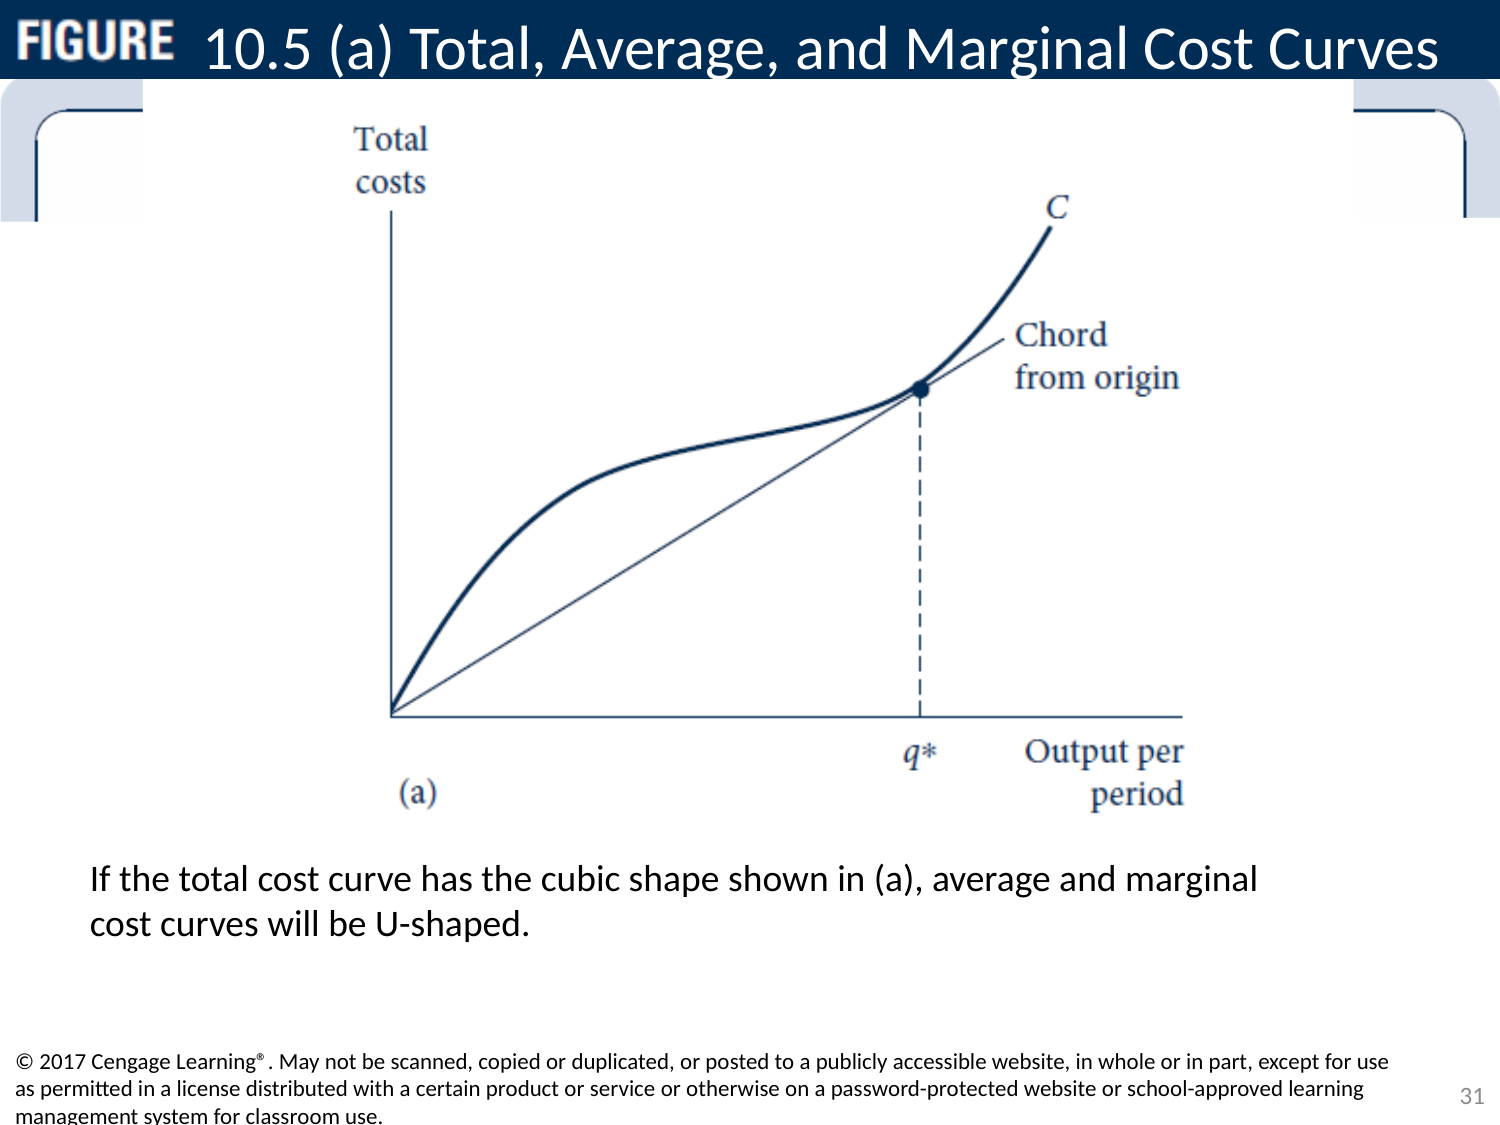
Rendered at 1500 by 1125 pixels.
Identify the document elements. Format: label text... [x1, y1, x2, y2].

list If the total cost curve has the cubic shape shown in (a), average and marginal cost curves will be U-shaped. [75, 846, 1338, 1005]
picture [0, 0, 1500, 221]
title 10.5 (a) Total, Average, and Marginal Cost Curves for the Cubic Total Cost Curve Case [187, 0, 1500, 75]
slide_number 31 [1426, 1065, 1500, 1125]
footer © 2017 Cengage Learning®. May not be scanned, copied or duplicated, or posted to a publicly accessible website, in whole or in part, except for use as permitted in a license distributed with a certain product or service or otherwise on a password-protected website or school-approved learning management system for classroom use. [0, 1050, 1427, 1125]
picture [288, 124, 1212, 826]
